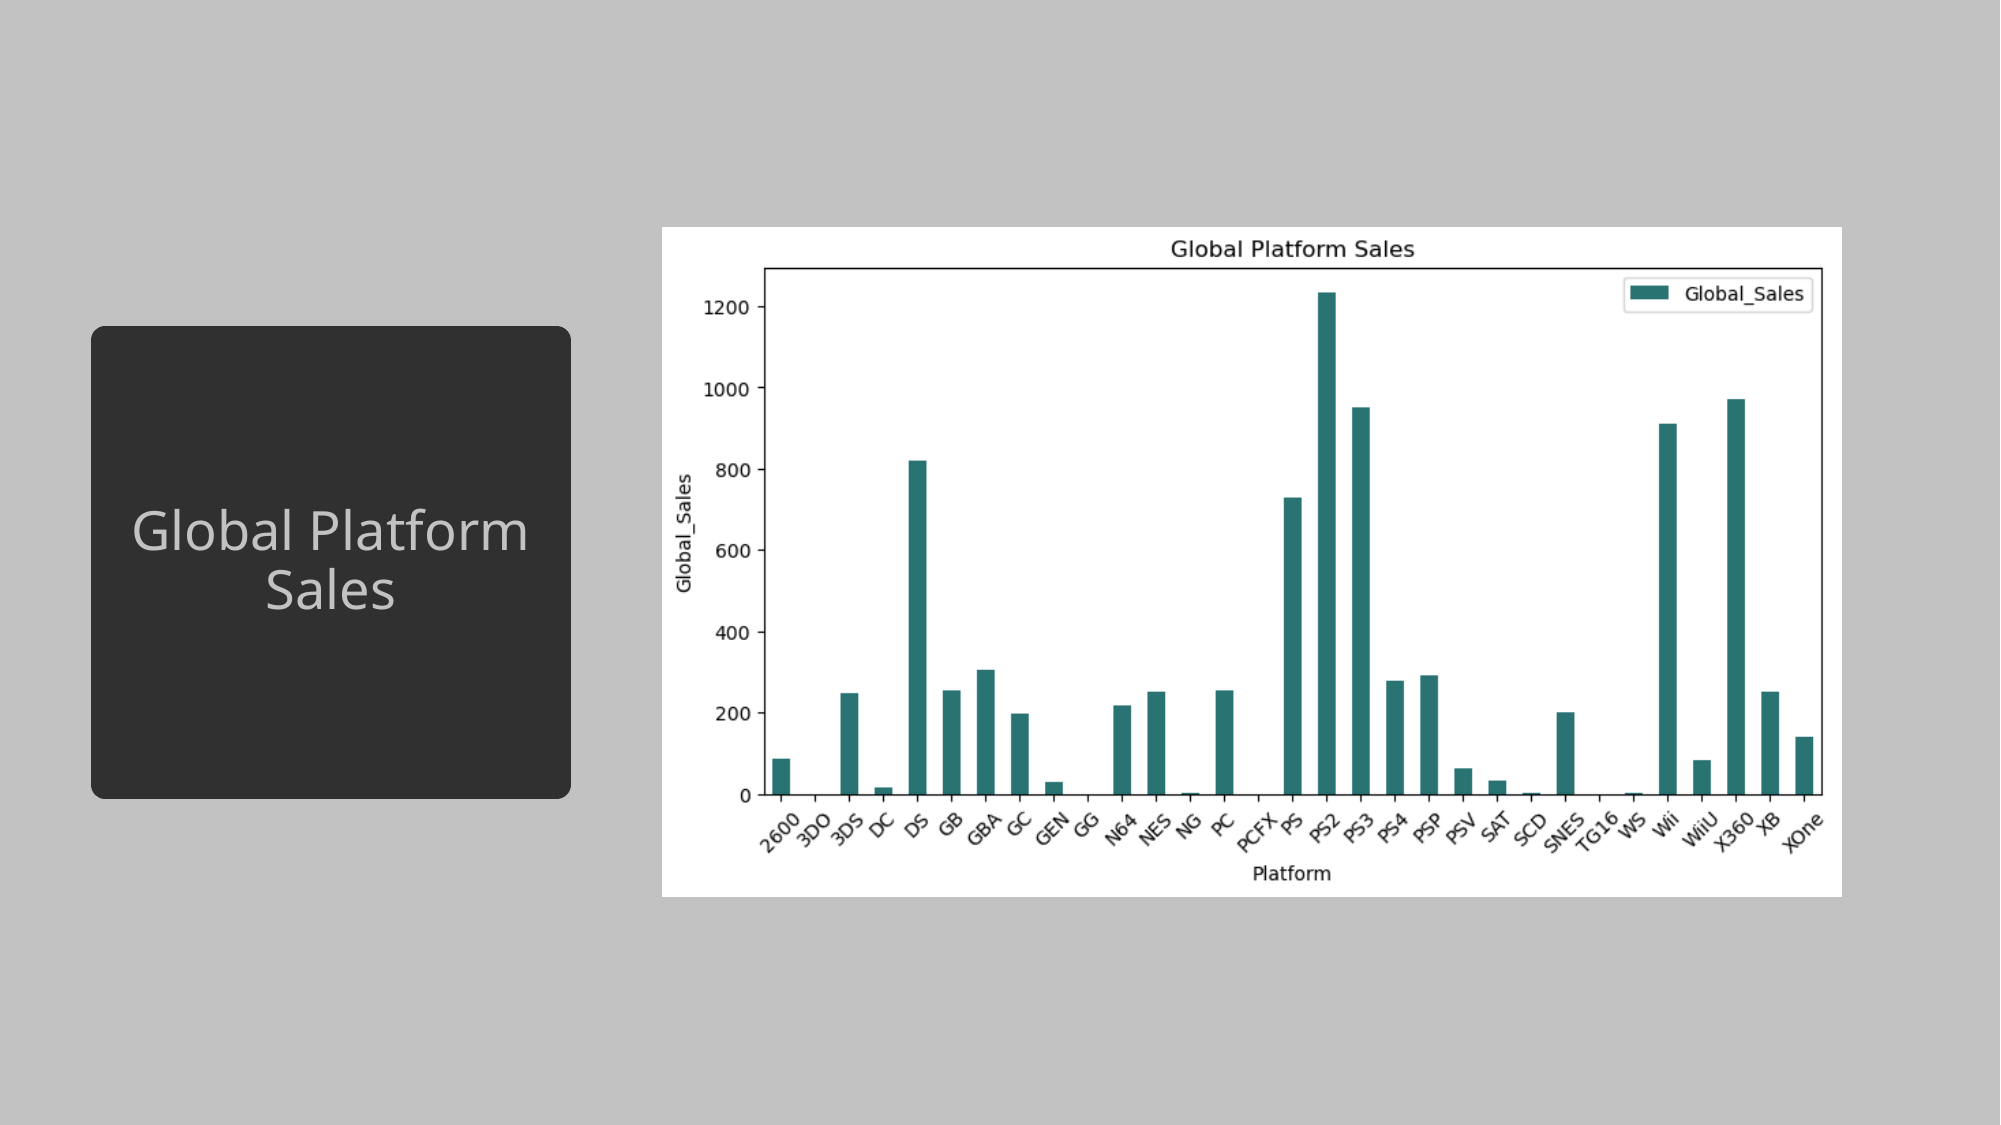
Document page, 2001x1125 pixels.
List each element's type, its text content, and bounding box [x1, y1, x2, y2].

picture [661, 227, 1843, 898]
title Global Platform Sales [105, 340, 557, 785]
